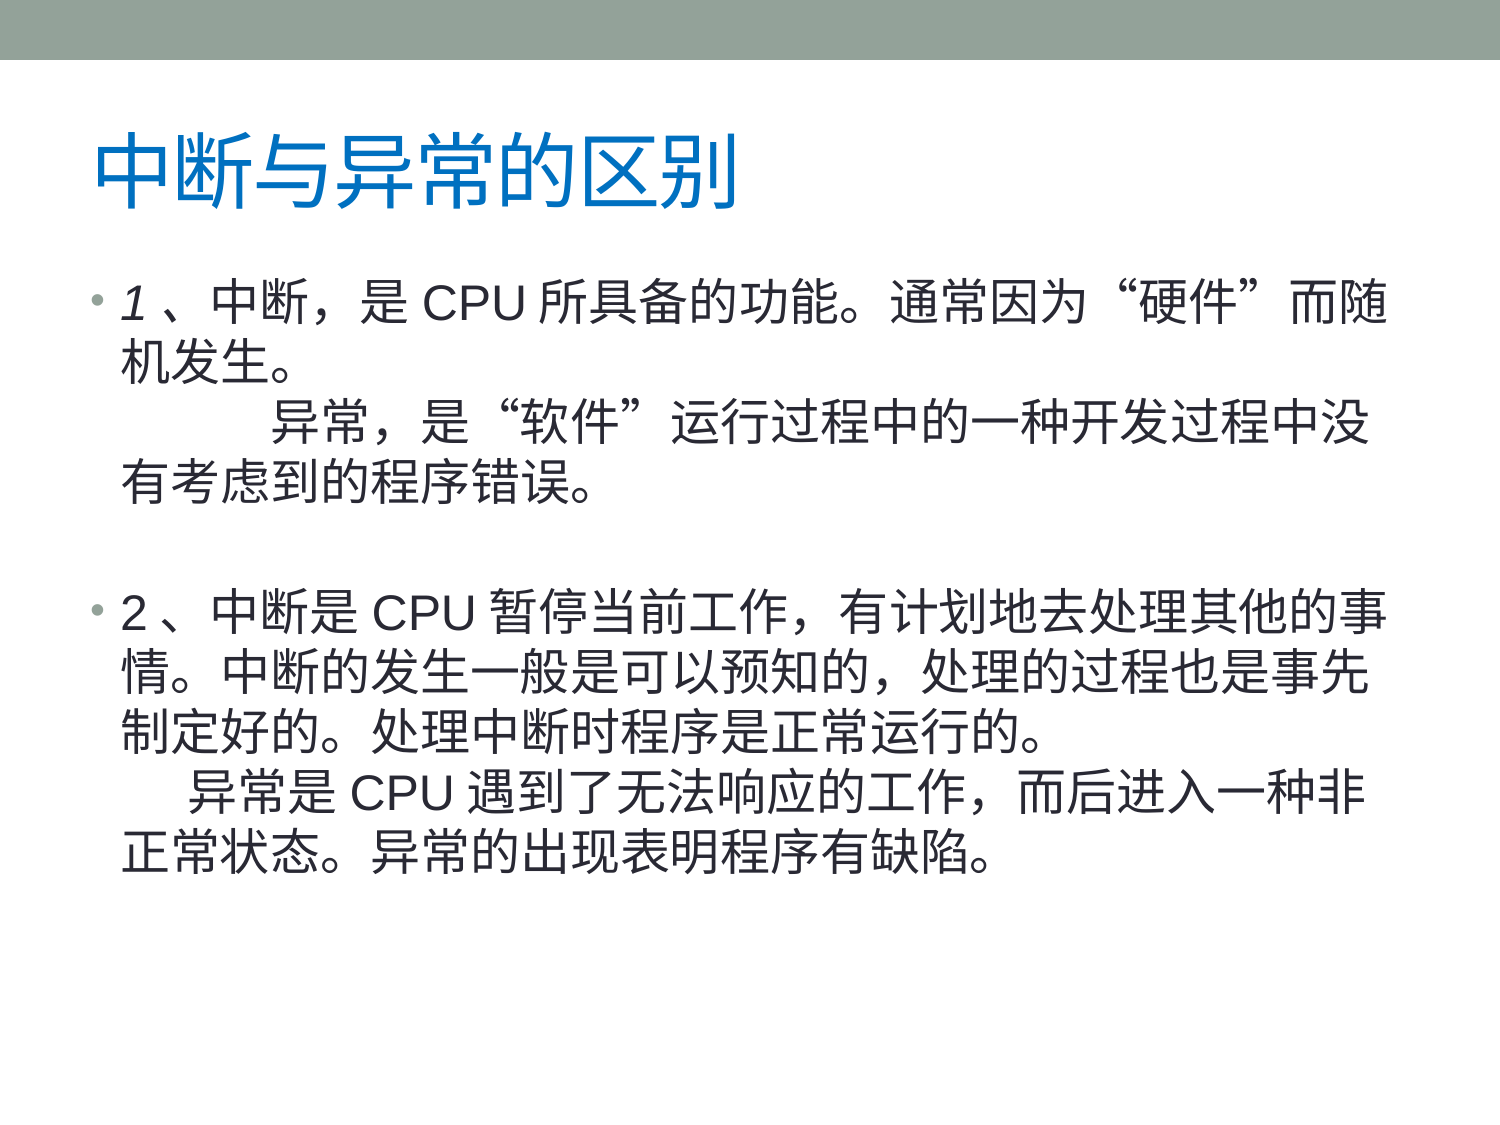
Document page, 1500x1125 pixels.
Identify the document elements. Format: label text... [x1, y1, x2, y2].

list 1、中断，是CPU所具备的功能。通常因为“硬件”而随机发生。 异常，是“软件”运行过程中的一种开发过程中没有考虑到的程序错误。 2、中断是CPU暂停当前工作，有计划地去处理其他的事情。中断的发生一般是可以预知的，处理的过程也是事先制定好的。处理中断时程序是正常运行的。 异常是CPU遇到了无法响应的工作，而后进入一种非正常状态。异常的出现表明程序有缺陷。 [75, 262, 1425, 1063]
title 中断与异常的区别 [75, 87, 1425, 250]
